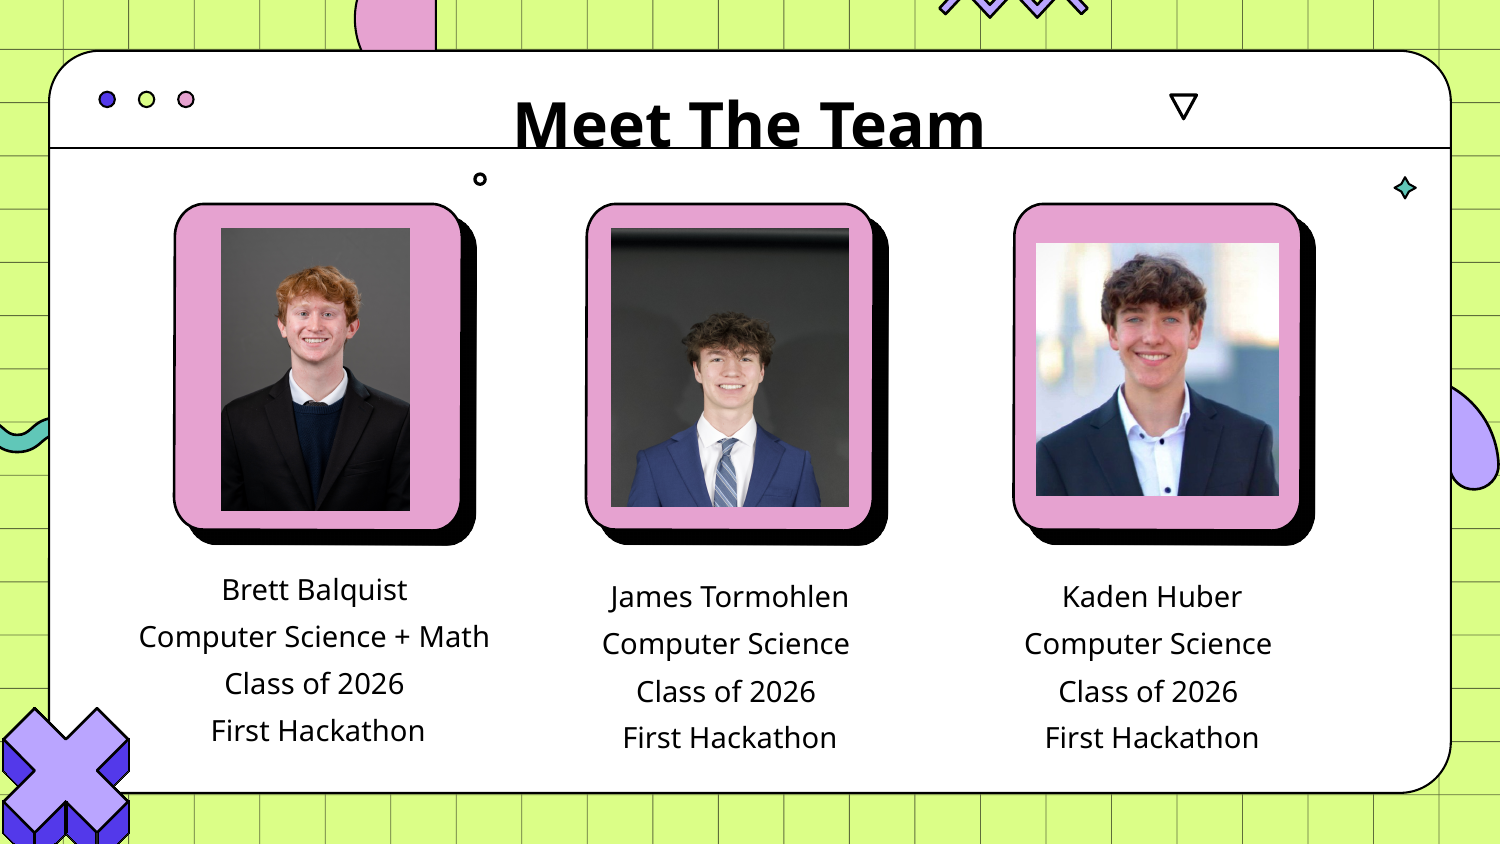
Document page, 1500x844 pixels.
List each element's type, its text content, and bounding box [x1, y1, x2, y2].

picture [1036, 243, 1279, 496]
text_box [1013, 203, 1302, 531]
text_box Kaden Huber Computer Science Class of 2026 First Hackathon [959, 575, 1382, 640]
text_box [1068, 0, 1088, 15]
text_box [973, 0, 1007, 18]
text_box [1020, 0, 1054, 18]
text_box [174, 203, 462, 531]
text_box [1169, 93, 1198, 121]
text_box Brett Balquist Computer Science + Math Class of 2026 First Hackathon [89, 567, 548, 633]
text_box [2, 707, 130, 844]
picture [611, 228, 849, 507]
text_box [1394, 177, 1416, 199]
title Meet The Team [118, 96, 1382, 157]
picture [221, 228, 410, 511]
text_box [98, 90, 116, 109]
text_box [585, 203, 874, 531]
text_box [137, 90, 156, 109]
text_box [473, 172, 487, 186]
text_box [939, 0, 959, 15]
text_box James Tormohlen Computer Science Class of 2026 First Hackathon [500, 575, 959, 640]
text_box [177, 90, 195, 109]
